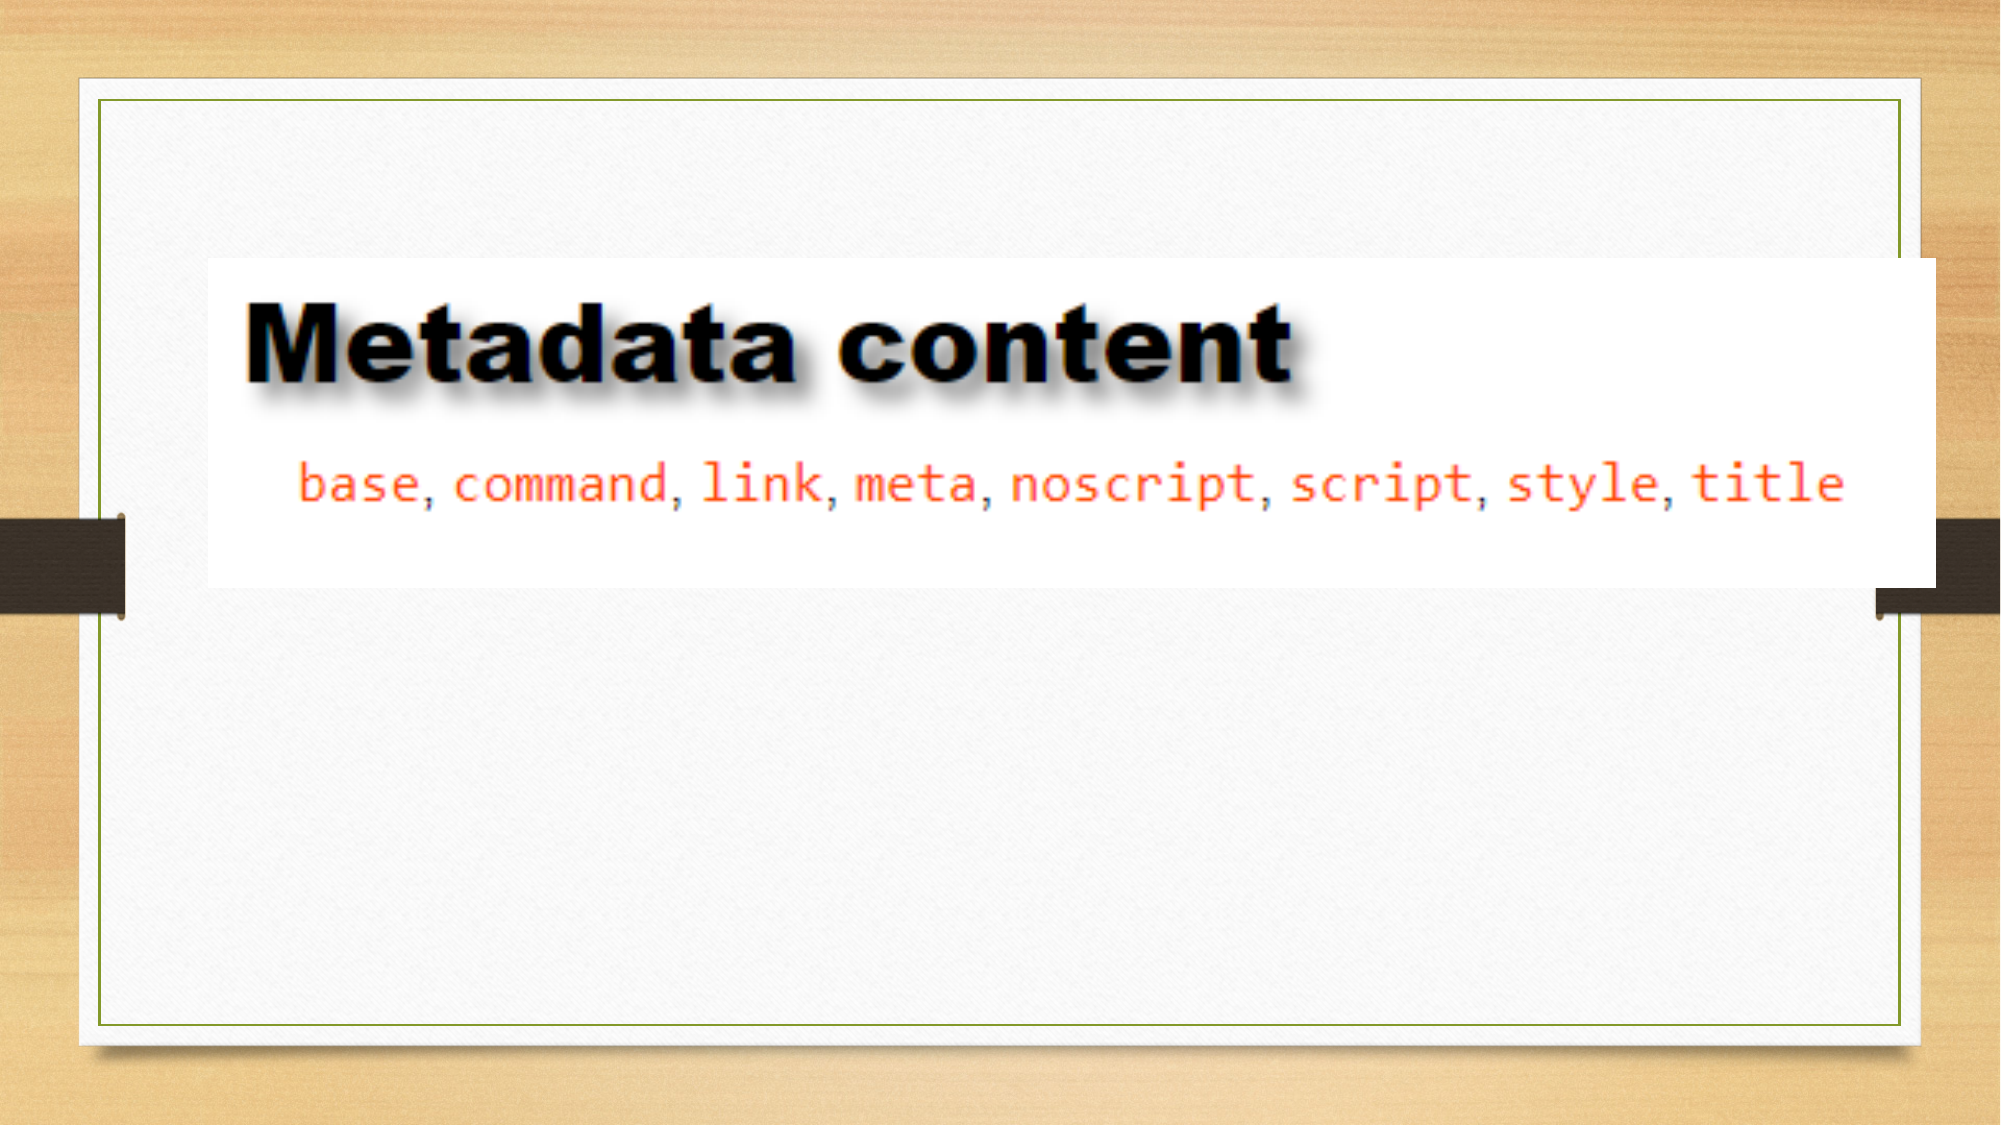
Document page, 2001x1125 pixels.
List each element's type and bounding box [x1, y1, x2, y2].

picture [0, 0, 2001, 1125]
list [208, 258, 1936, 588]
